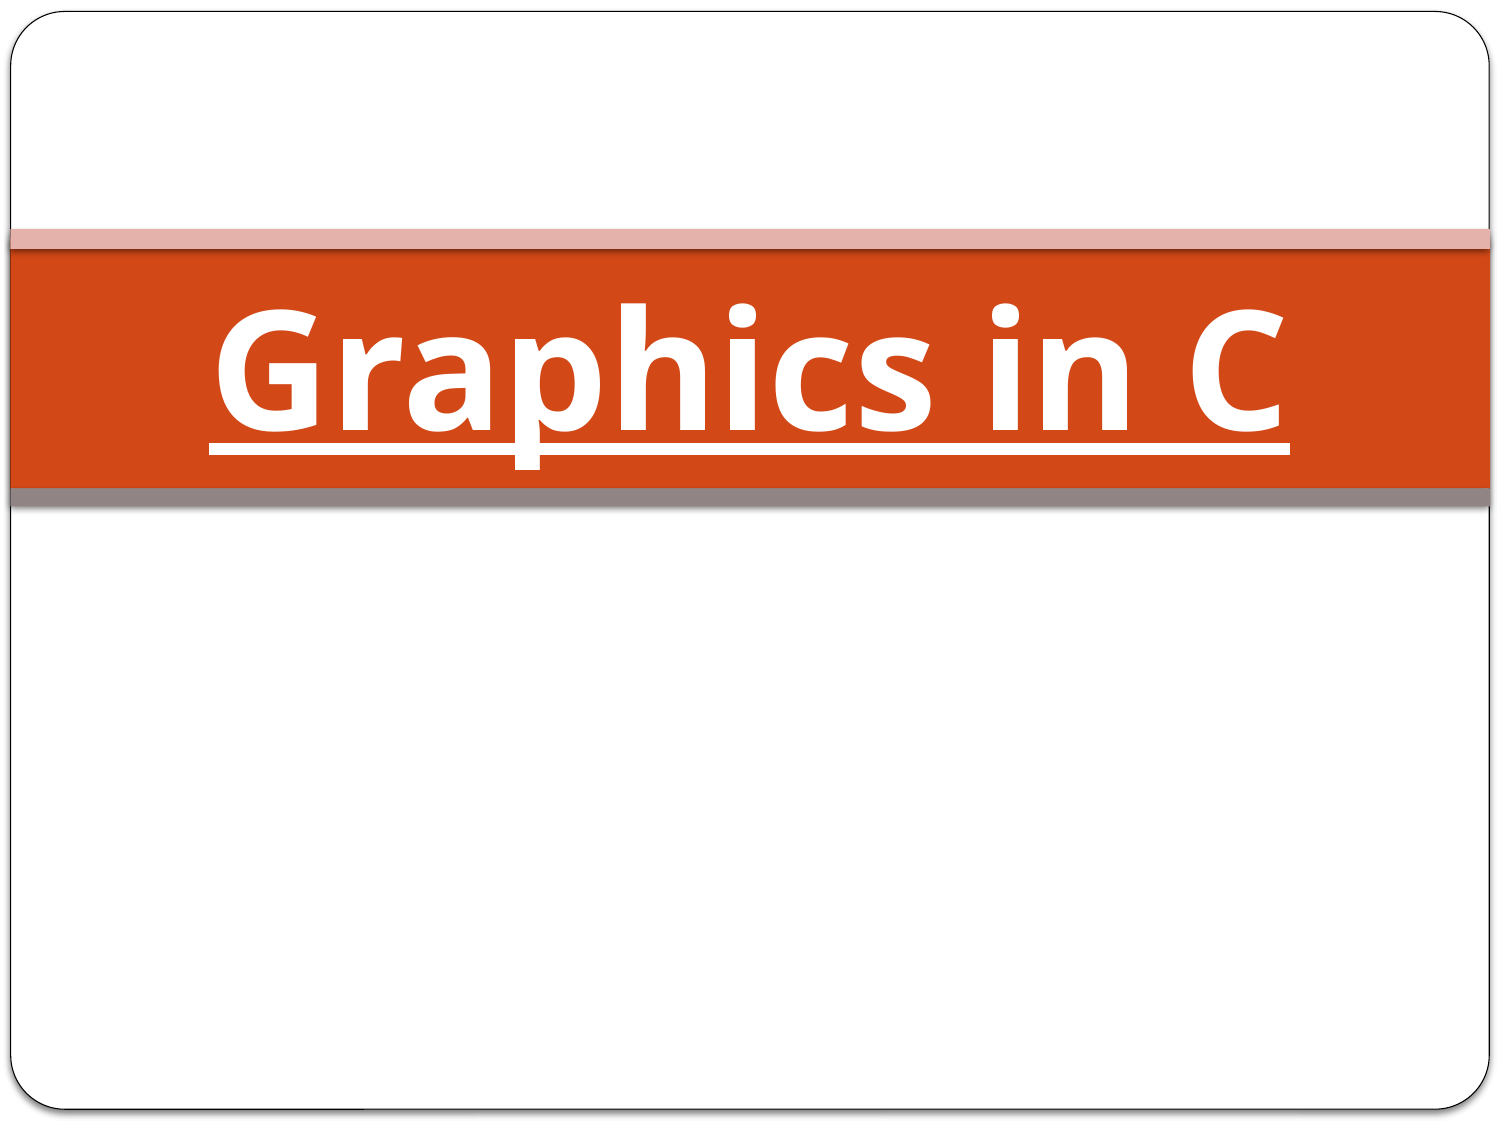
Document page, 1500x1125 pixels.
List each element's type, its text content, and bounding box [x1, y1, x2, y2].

title Graphics in C [75, 247, 1425, 489]
